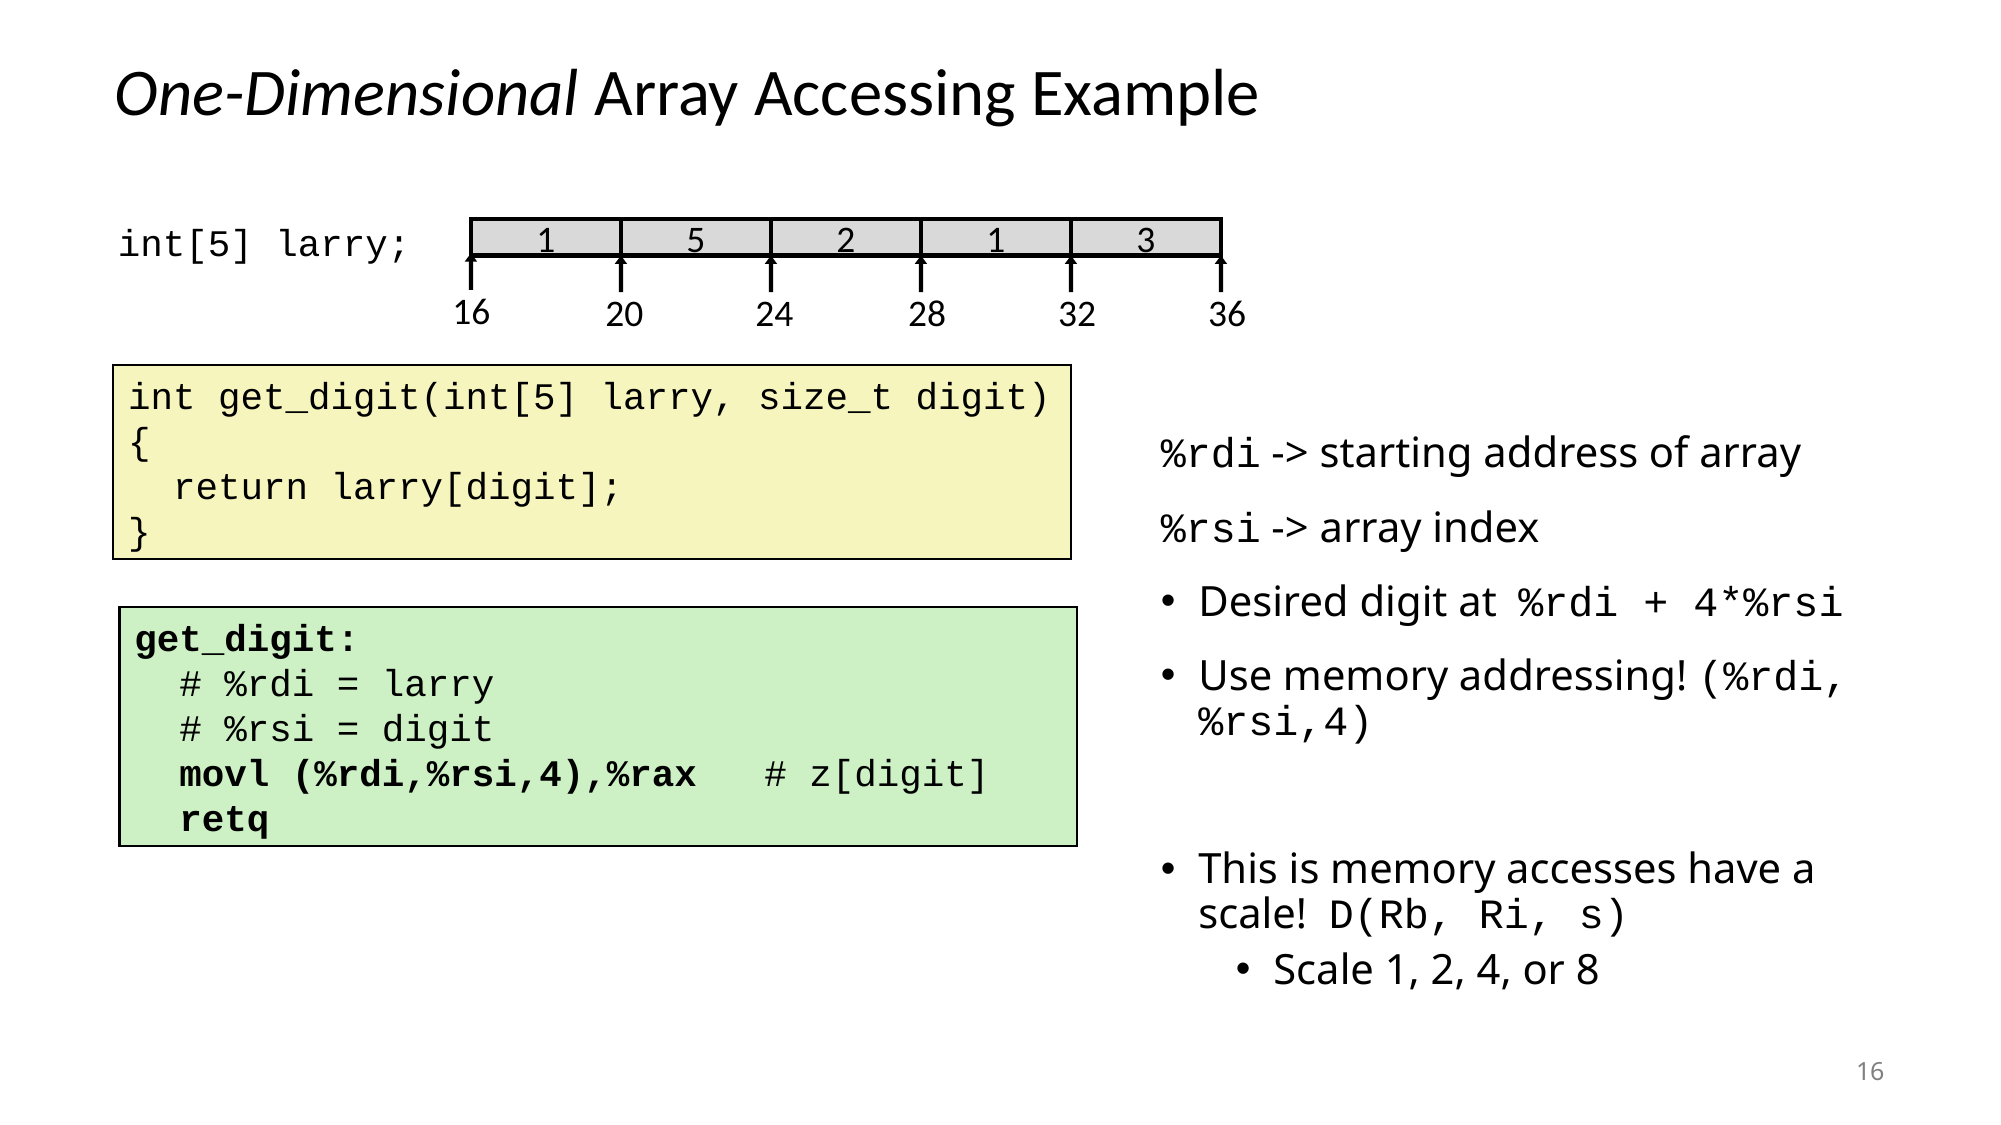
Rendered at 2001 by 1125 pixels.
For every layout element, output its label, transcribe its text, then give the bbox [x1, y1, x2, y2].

list %rdi -> starting address of array %rsi -> array index Desired digit at %rdi + 4*%rsi Use memory addressing! (%rdi,%rsi,4) This is memory accesses have a scale! D(Rb, Ri, s) Scale 1, 2, 4, or 8 [1145, 424, 1923, 1013]
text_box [416, 219, 1309, 343]
text_box get_digit: # %rdi = larry # %rsi = digit movl (%rdi,%rsi,4),%rax # z[digit] retq [119, 606, 1077, 847]
slide_number 16 [1749, 1042, 1900, 1103]
text_box int[5] larry; [99, 211, 425, 271]
title One-Dimensional Array Accessing Example [99, 37, 1900, 150]
text_box int get_digit(int[5] larry, size_t digit) { return larry[digit]; } [113, 364, 1071, 560]
